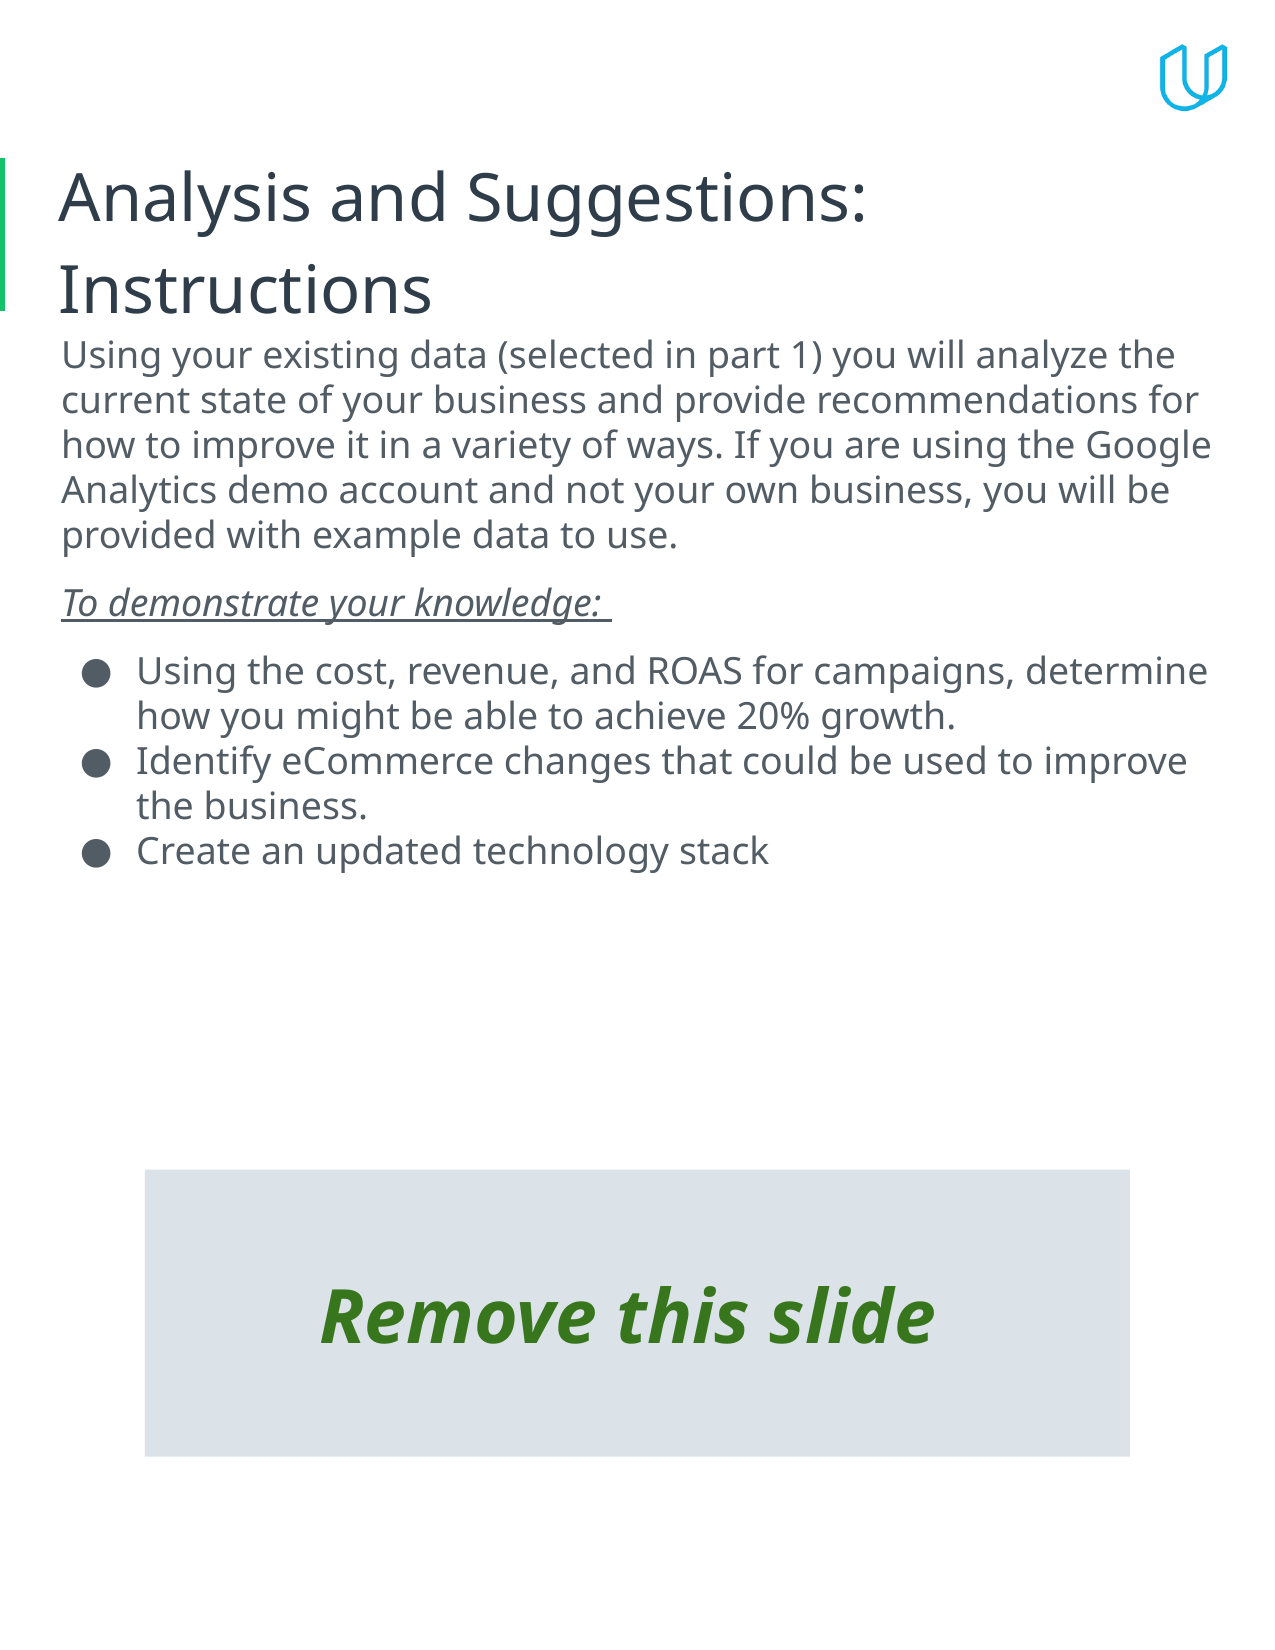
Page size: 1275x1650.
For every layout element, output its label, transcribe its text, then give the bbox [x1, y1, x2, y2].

text_box Remove this slide [144, 1169, 1130, 1457]
text_box Using your existing data (selected in part 1) you will analyze the current state of your business and provide recommendations for how to improve it in a variety of ways. If you are using the Google Analytics demo account and not your own business, you will be provided with example data to use. To demonstrate your knowledge: Using the cost, revenue, and ROAS for campaigns, determine how you might be able to achieve 20% growth. Identify eCommerce changes that could be used to improve the business. Create an updated technology stack [46, 316, 1229, 1473]
picture [0, 0, 1275, 1650]
title Analysis and Suggestions: Instructions [43, 142, 1232, 327]
